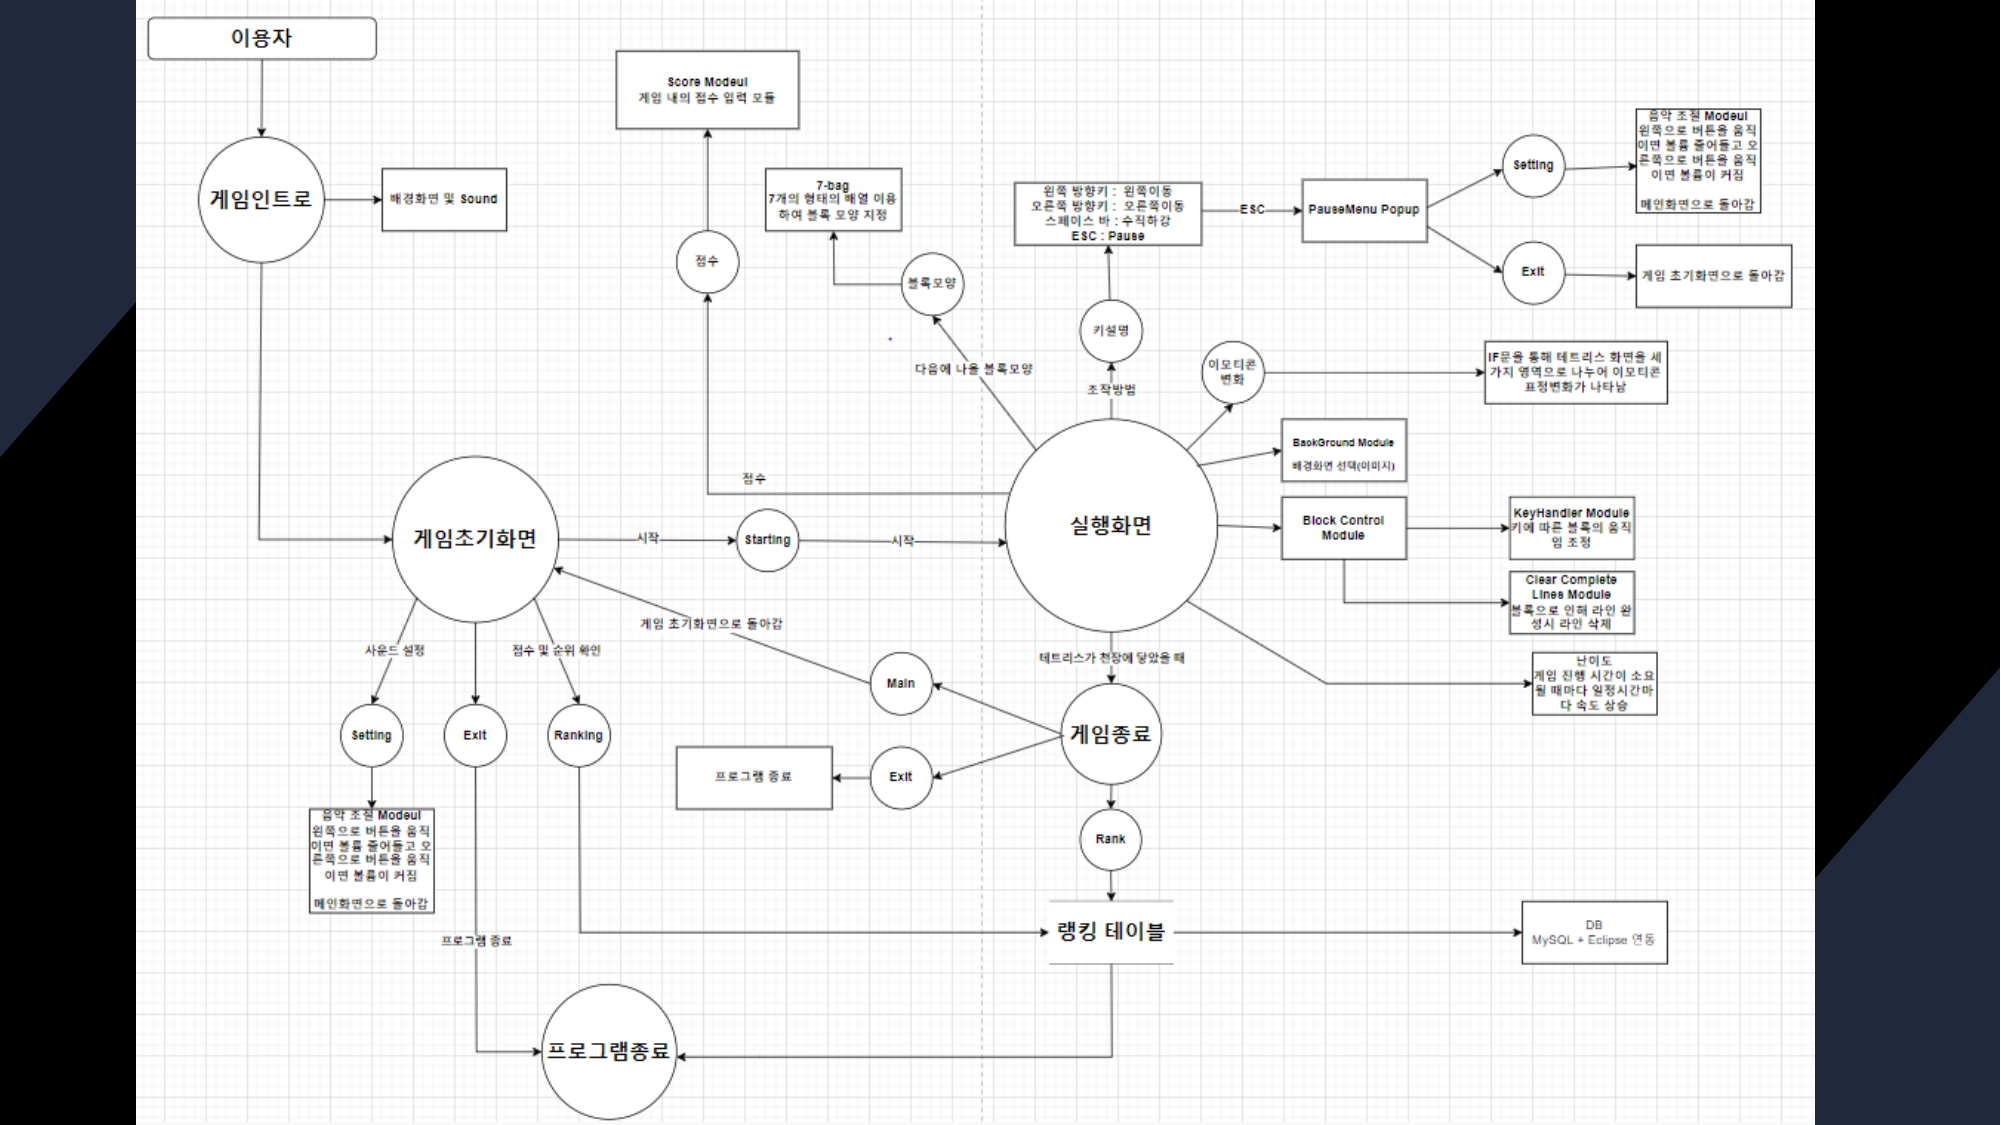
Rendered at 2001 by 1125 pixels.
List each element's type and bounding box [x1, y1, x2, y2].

picture [136, 0, 1815, 1125]
